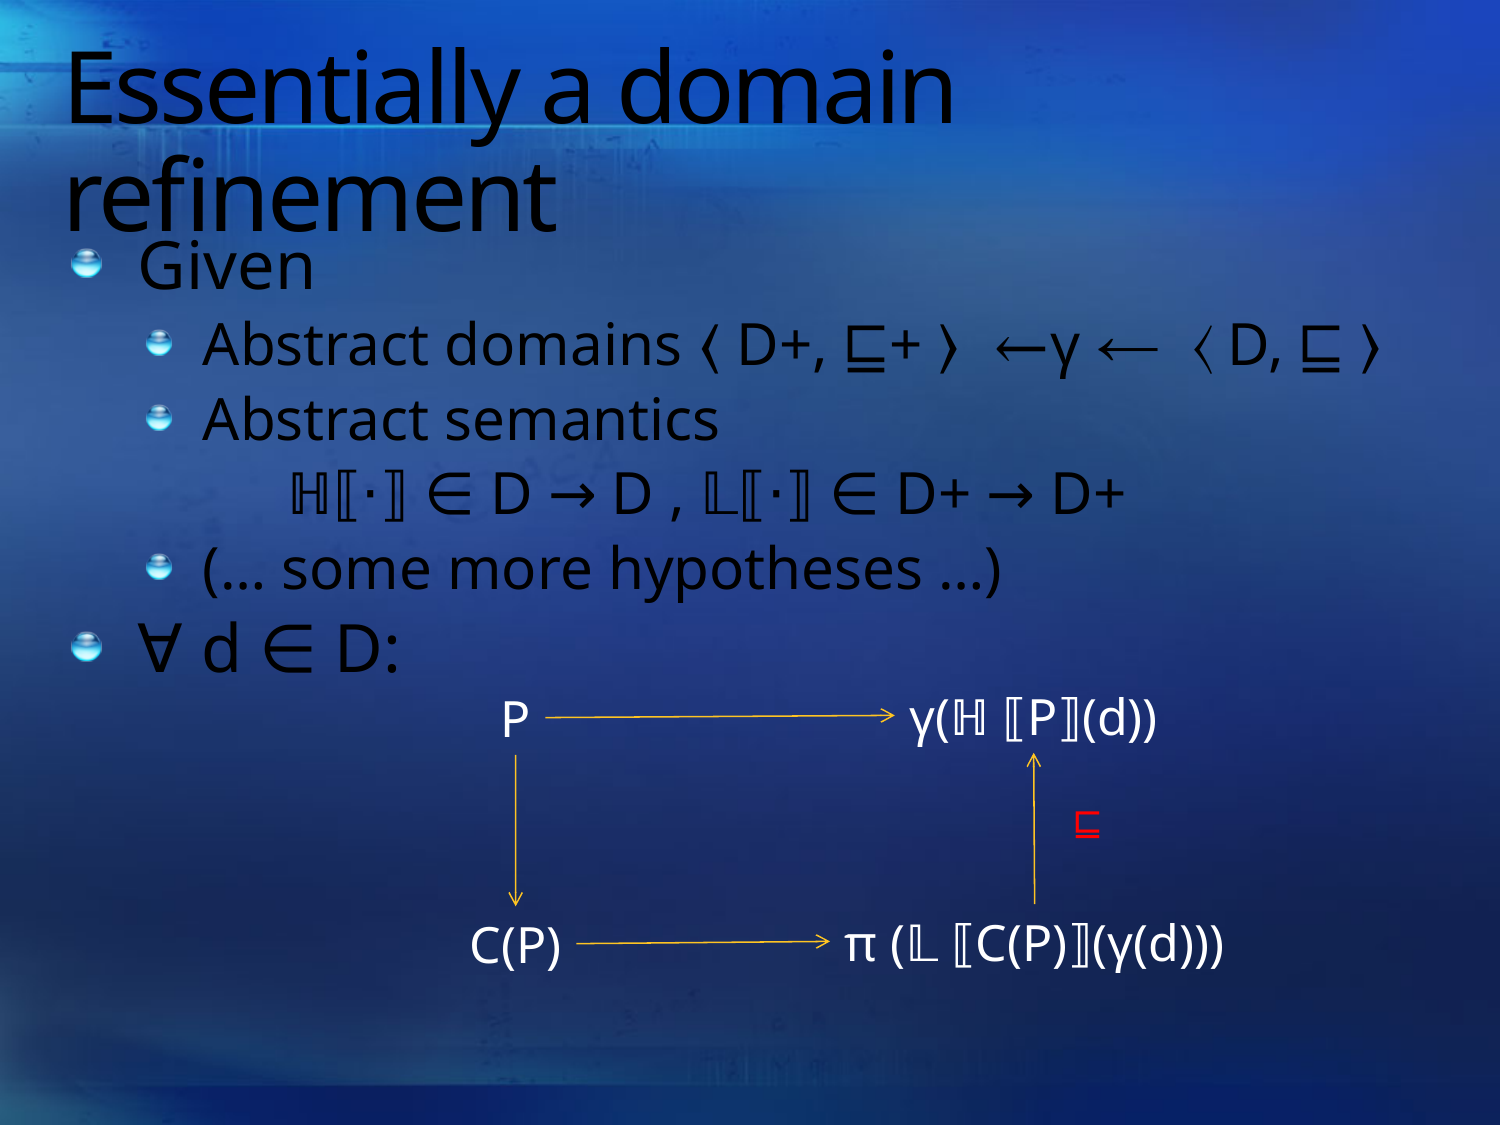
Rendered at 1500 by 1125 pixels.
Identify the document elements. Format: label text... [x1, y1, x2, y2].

picture [0, 0, 1500, 1125]
list Given Abstract domains 〈 D+, ⊑+ 〉 ←γ ← 〈 D, ⊑ 〉 Abstract semantics ℍ⟦⋅⟧ ∈ D → D , 𝕃⟦⋅⟧ ∈ D+ → D+ (… some more hypotheses …) ∀ d ∈ D: [62, 231, 1438, 882]
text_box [462, 677, 1236, 980]
title Essentially a domain refinement [62, 37, 1438, 147]
